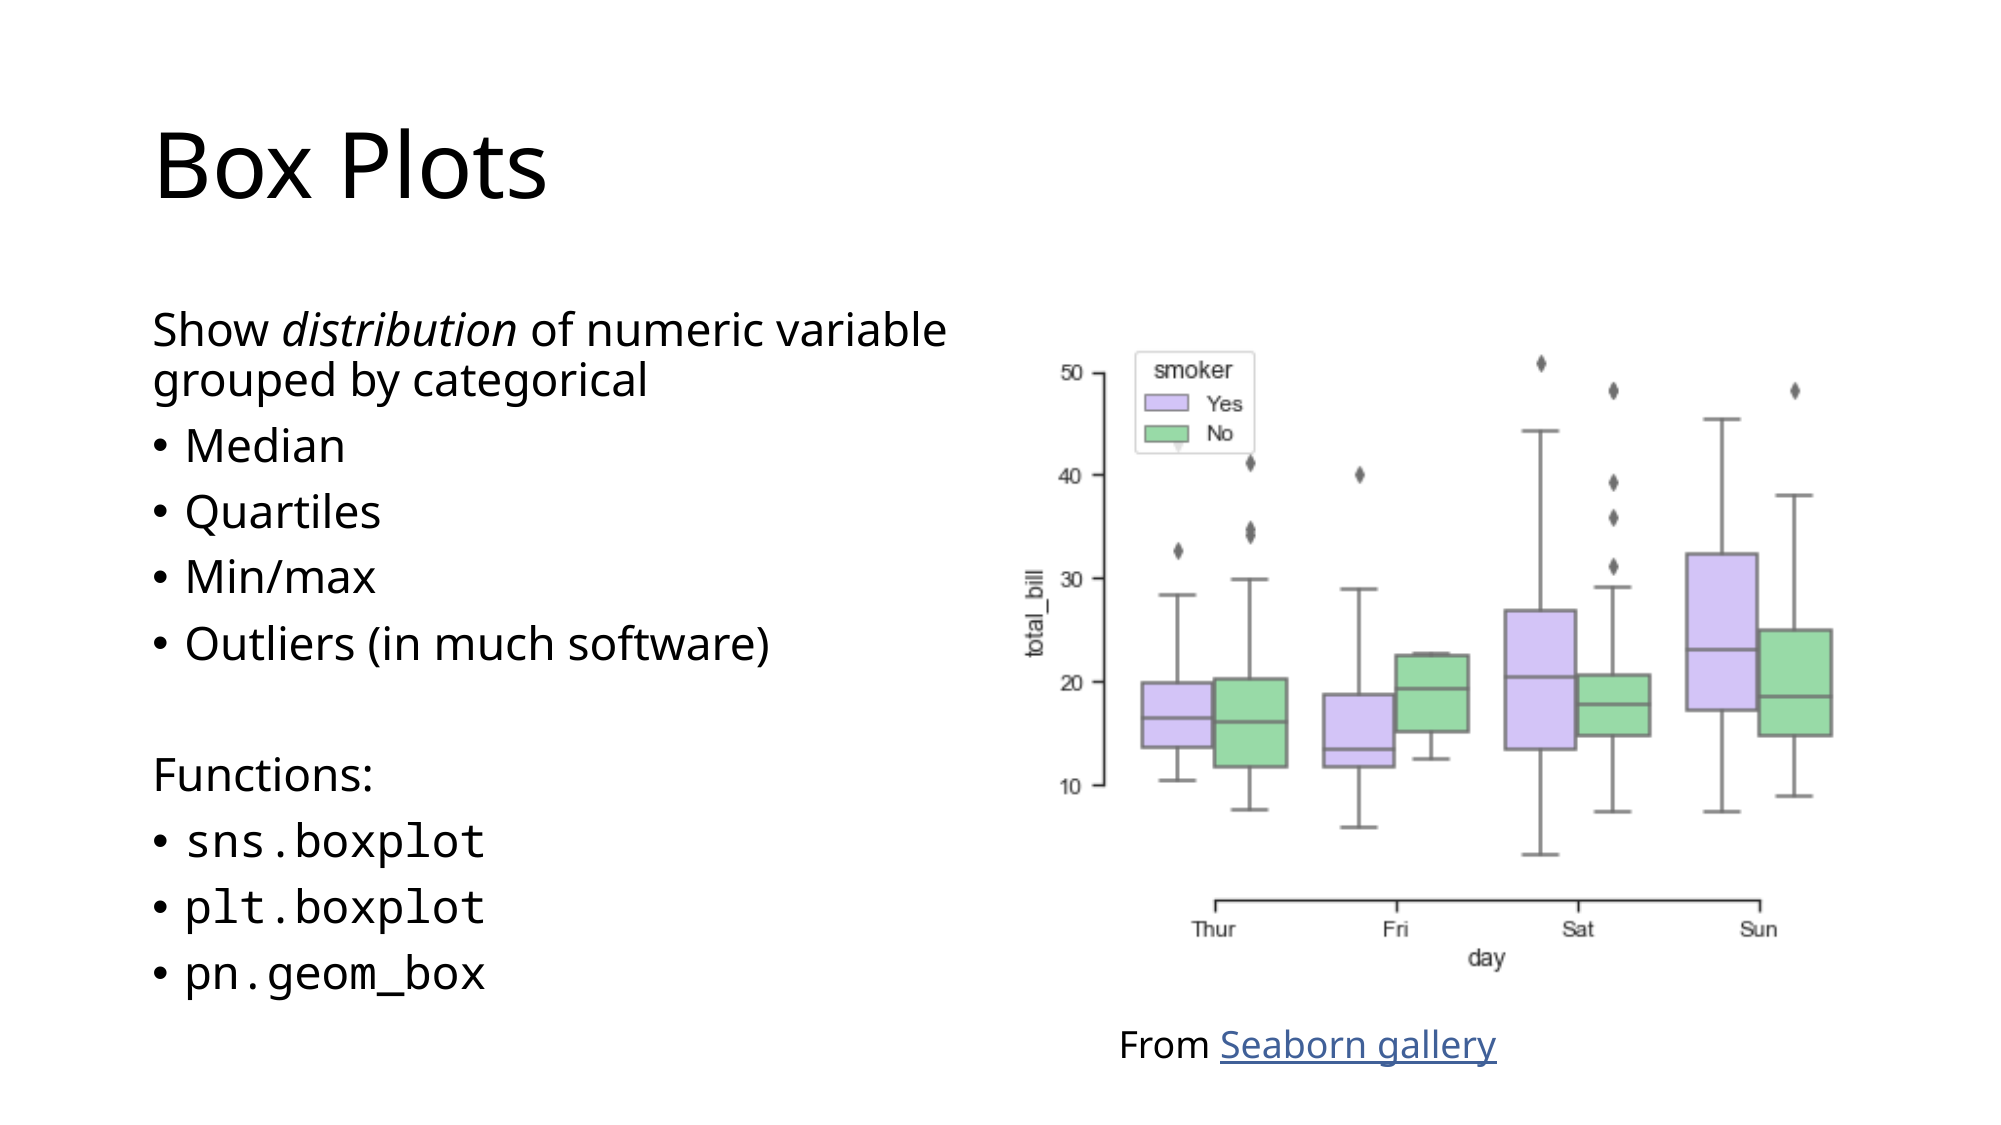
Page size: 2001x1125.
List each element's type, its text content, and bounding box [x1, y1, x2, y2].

list Show distribution of numeric variable grouped by categorical Median Quartiles Min/max Outliers (in much software) Functions: sns.boxplot plt.boxplot pn.geom_box [137, 299, 988, 1014]
text_box From Seaborn gallery [1103, 1013, 1834, 1079]
title Box Plots [137, 59, 1863, 278]
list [1012, 326, 1863, 986]
